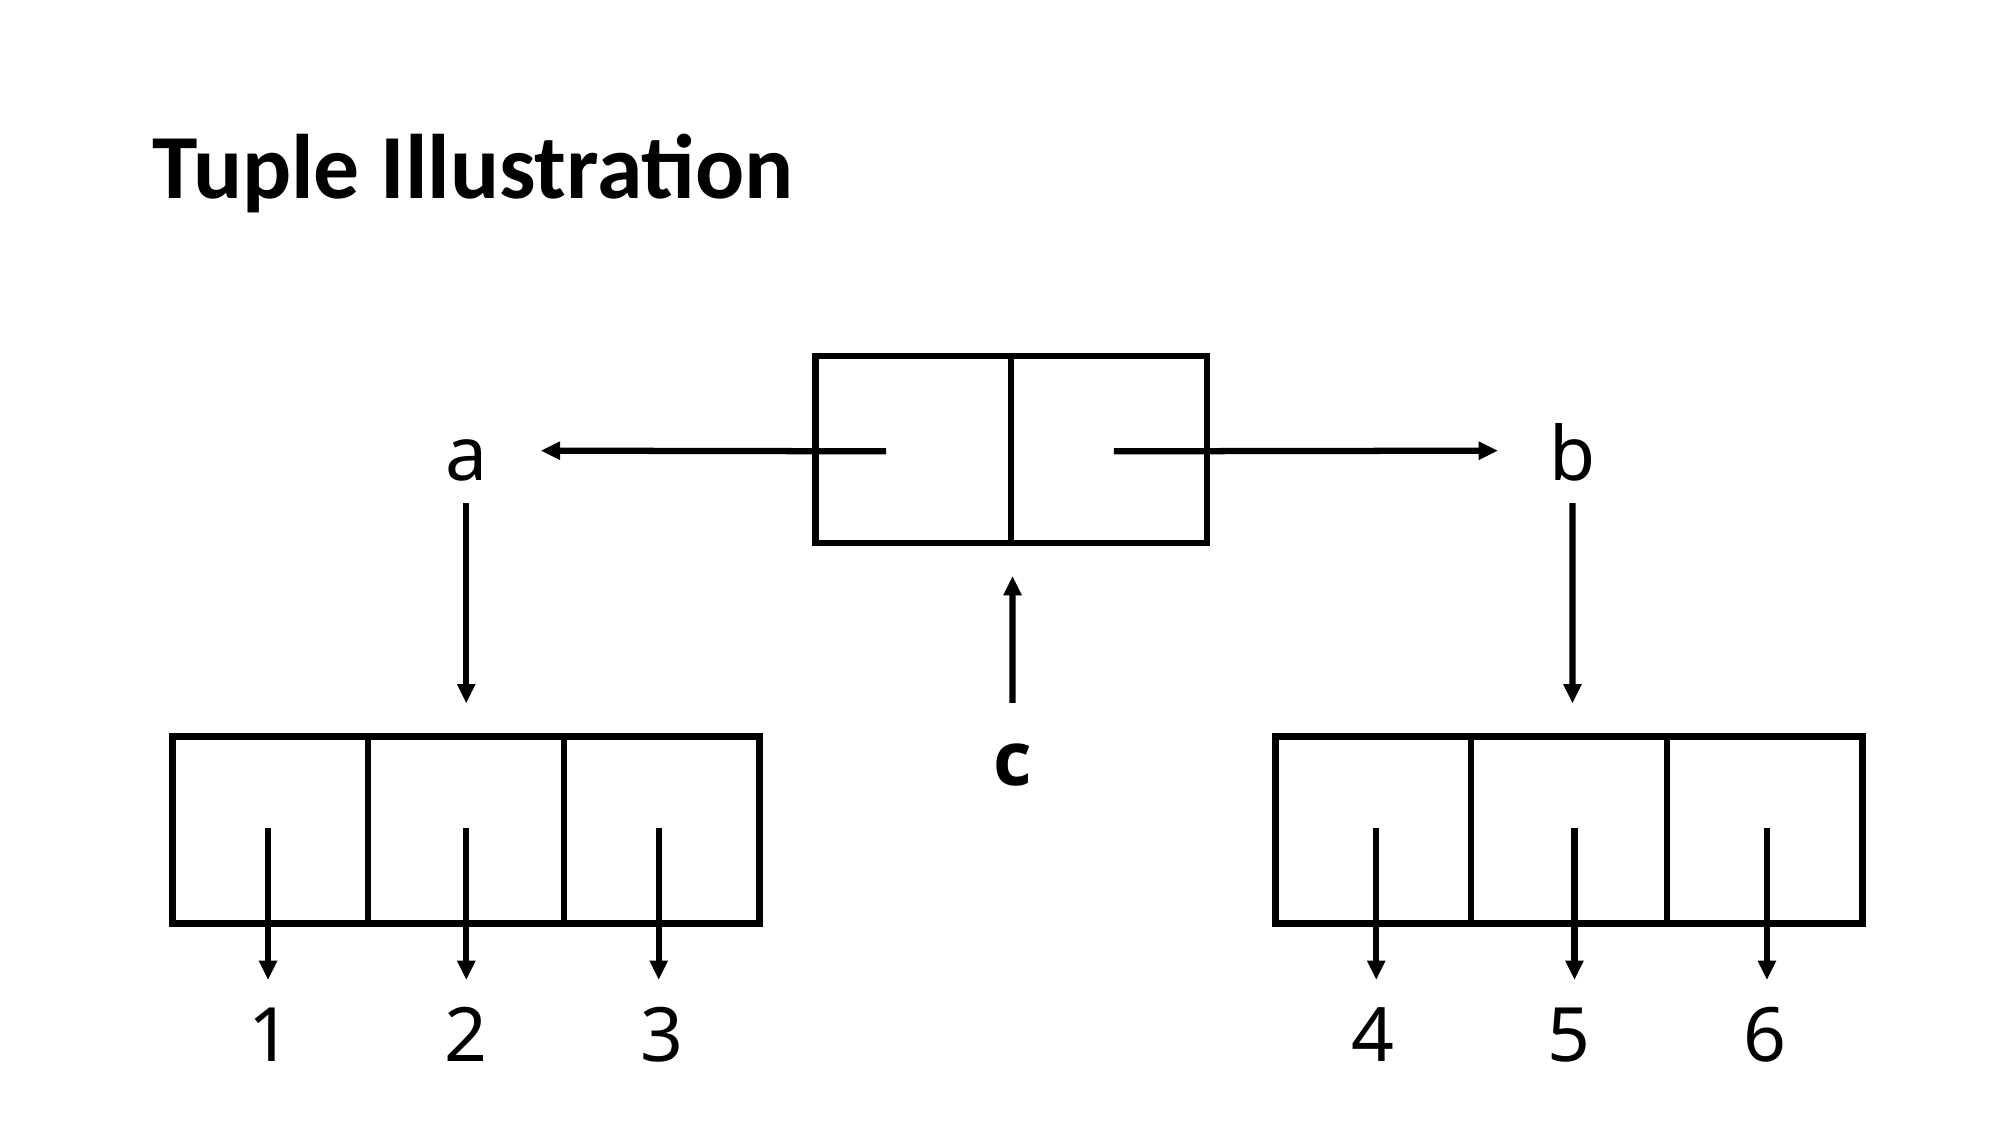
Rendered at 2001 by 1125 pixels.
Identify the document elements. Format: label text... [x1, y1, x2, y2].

text_box 6 [1689, 979, 1840, 1085]
text_box [815, 355, 1208, 544]
text_box a [391, 398, 542, 503]
text_box [1470, 736, 1863, 925]
text_box 4 [1298, 979, 1449, 1085]
text_box [367, 736, 761, 925]
title Tuple Illustration [137, 59, 1863, 278]
text_box b [1497, 398, 1648, 503]
text_box 1 [195, 979, 346, 1085]
text_box 3 [586, 979, 737, 1085]
text_box [1274, 736, 1470, 925]
text_box 5 [1493, 979, 1644, 1085]
text_box 2 [391, 979, 542, 1085]
text_box [172, 736, 367, 925]
text_box c [937, 702, 1088, 808]
